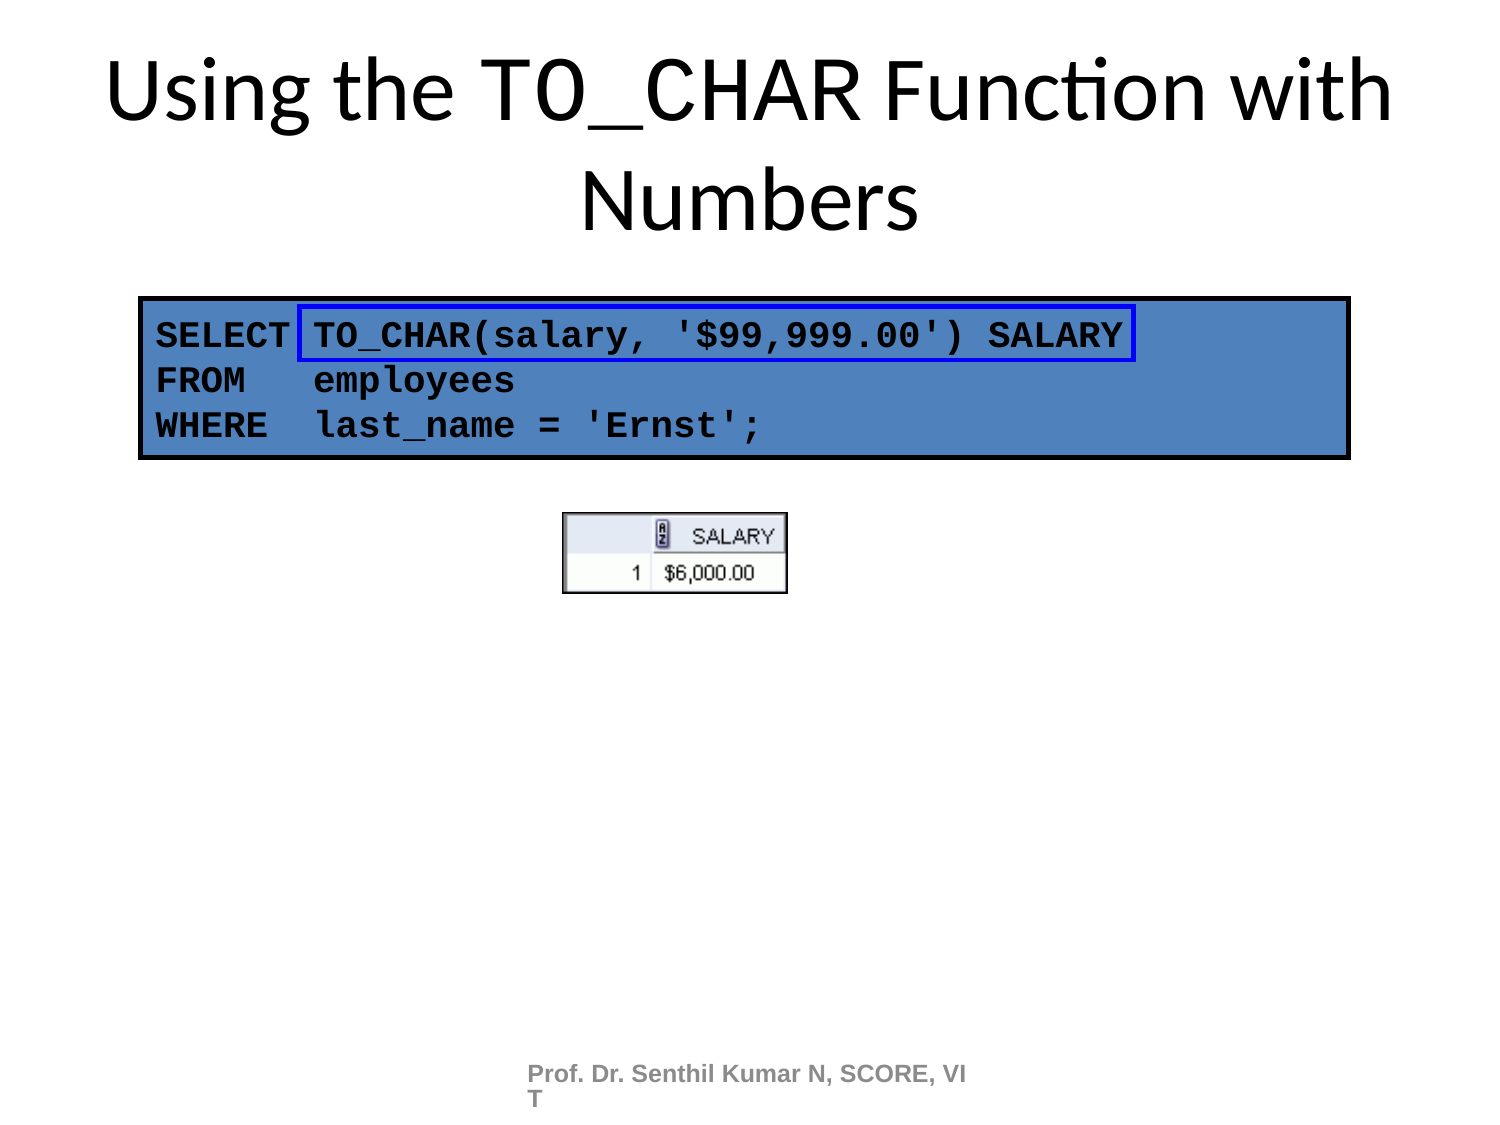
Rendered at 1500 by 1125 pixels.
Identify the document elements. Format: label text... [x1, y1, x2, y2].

picture [562, 512, 788, 594]
title Using the TO_CHAR Function with Numbers [75, 45, 1425, 233]
text_box [299, 306, 1134, 361]
footer Prof. Dr. Senthil Kumar N, SCORE, VIT [512, 1042, 988, 1103]
text_box SELECT TO_CHAR(salary, '$99,999.00') SALARY FROM employees WHERE last_name = 'Ernst'; [140, 298, 1349, 458]
